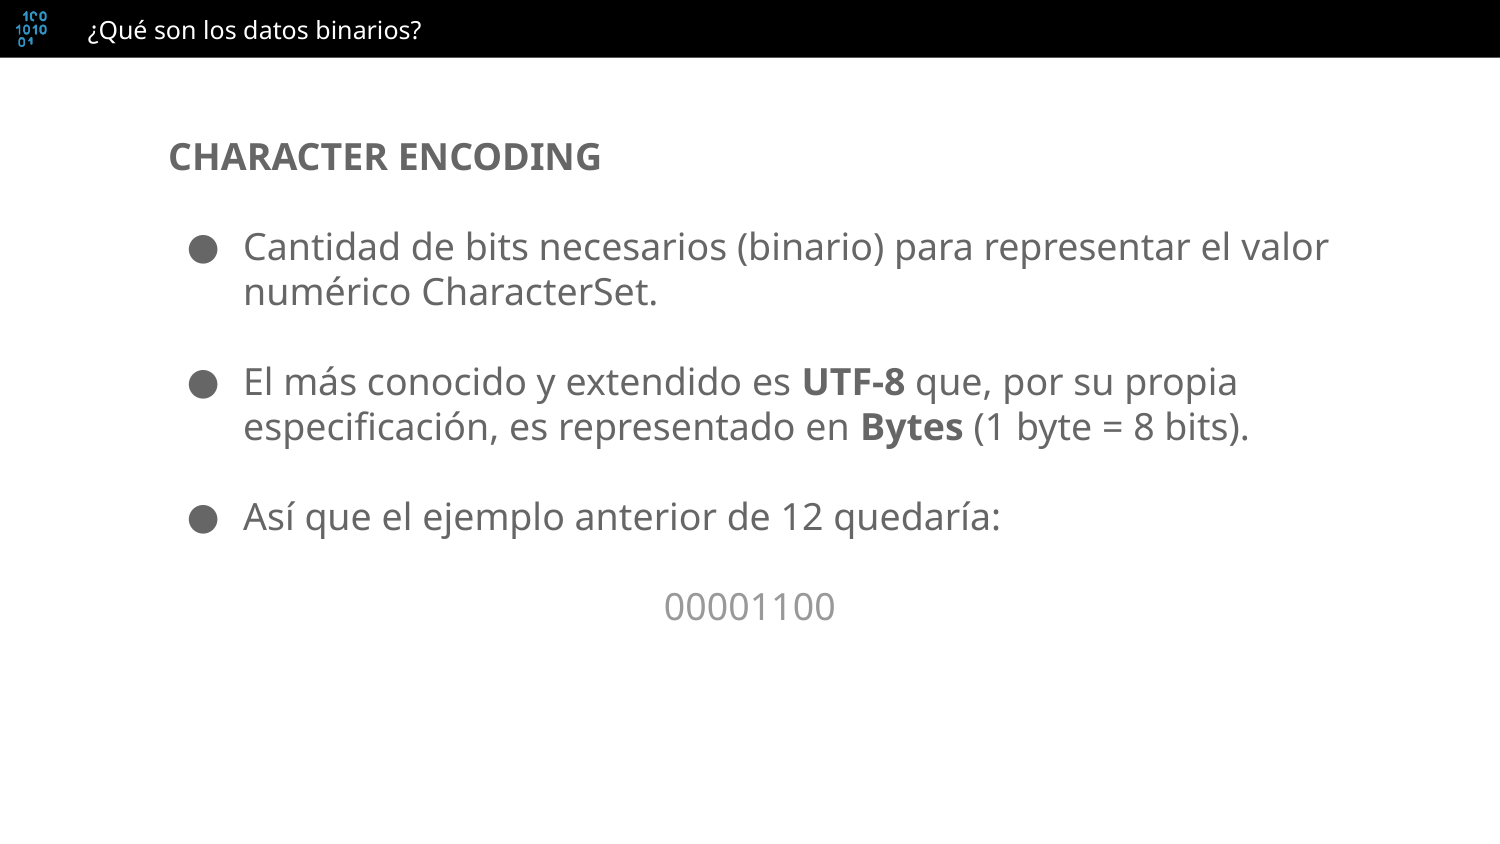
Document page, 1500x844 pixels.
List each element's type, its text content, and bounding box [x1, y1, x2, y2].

text_box [0, 0, 1500, 58]
picture [12, 11, 49, 47]
text_box CHARACTER ENCODING Cantidad de bits necesarios (binario) para representar el valor numérico CharacterSet. El más conocido y extendido es UTF-8 que, por su propia especificación, es representado en Bytes (1 byte = 8 bits). Así que el ejemplo anterior de 12 quedaría: 00001100 [153, 117, 1347, 780]
text_box ¿Qué son los datos binarios? [72, 0, 758, 48]
